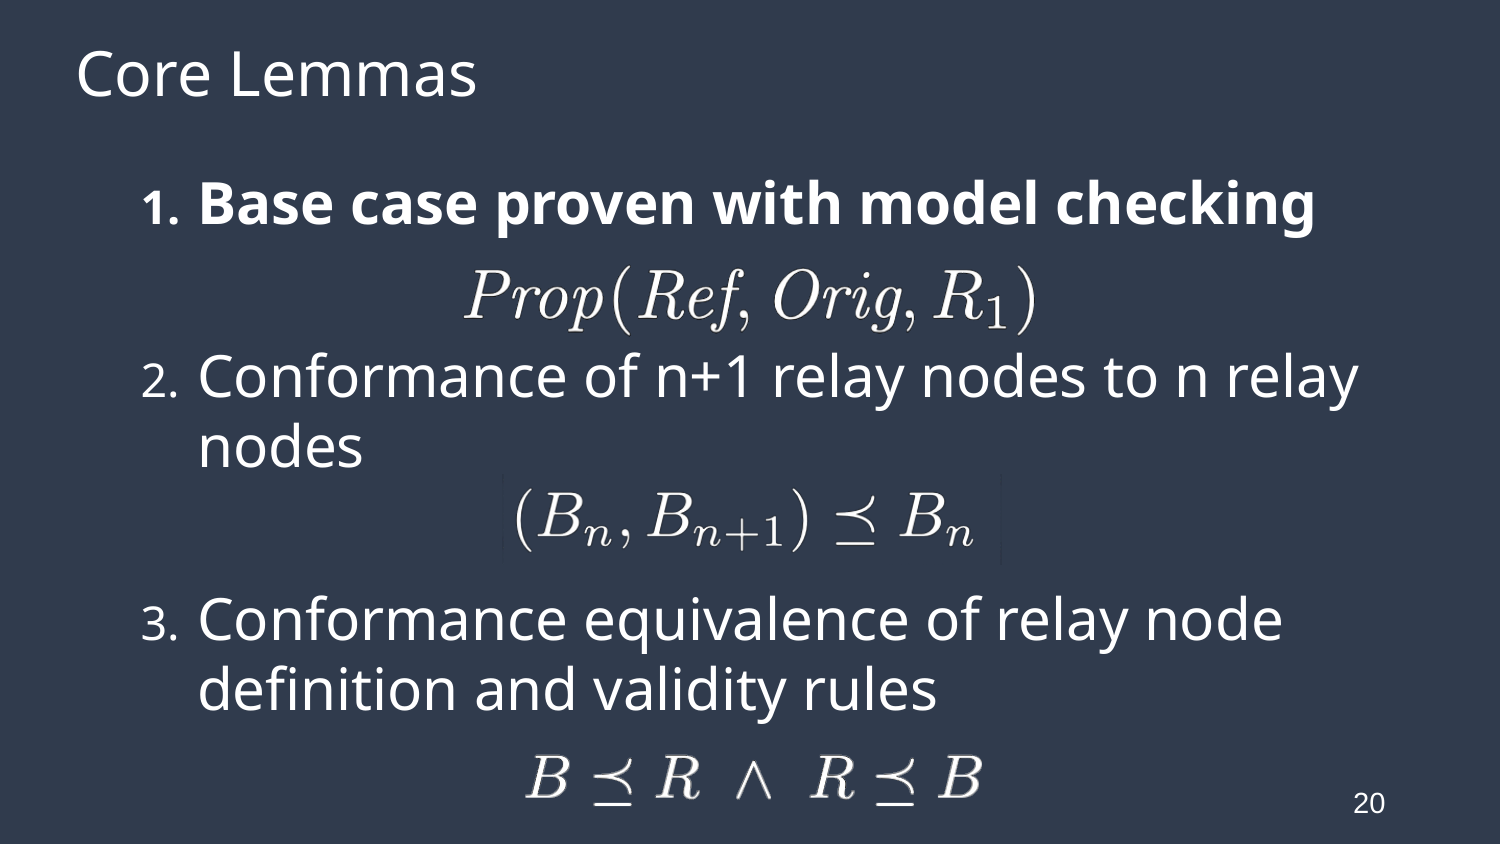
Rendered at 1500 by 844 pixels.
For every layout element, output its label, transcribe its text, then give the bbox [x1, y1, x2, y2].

picture [422, 252, 1082, 343]
list Base case proven with model checking Conformance of n+1 relay nodes to n relay nodes Conformance equivalence of relay node definition and validity rules [106, 131, 1478, 757]
picture [420, 737, 1080, 828]
picture [422, 474, 1082, 565]
title Core Lemmas [64, 42, 1436, 110]
slide_number 20 [1085, 782, 1397, 827]
